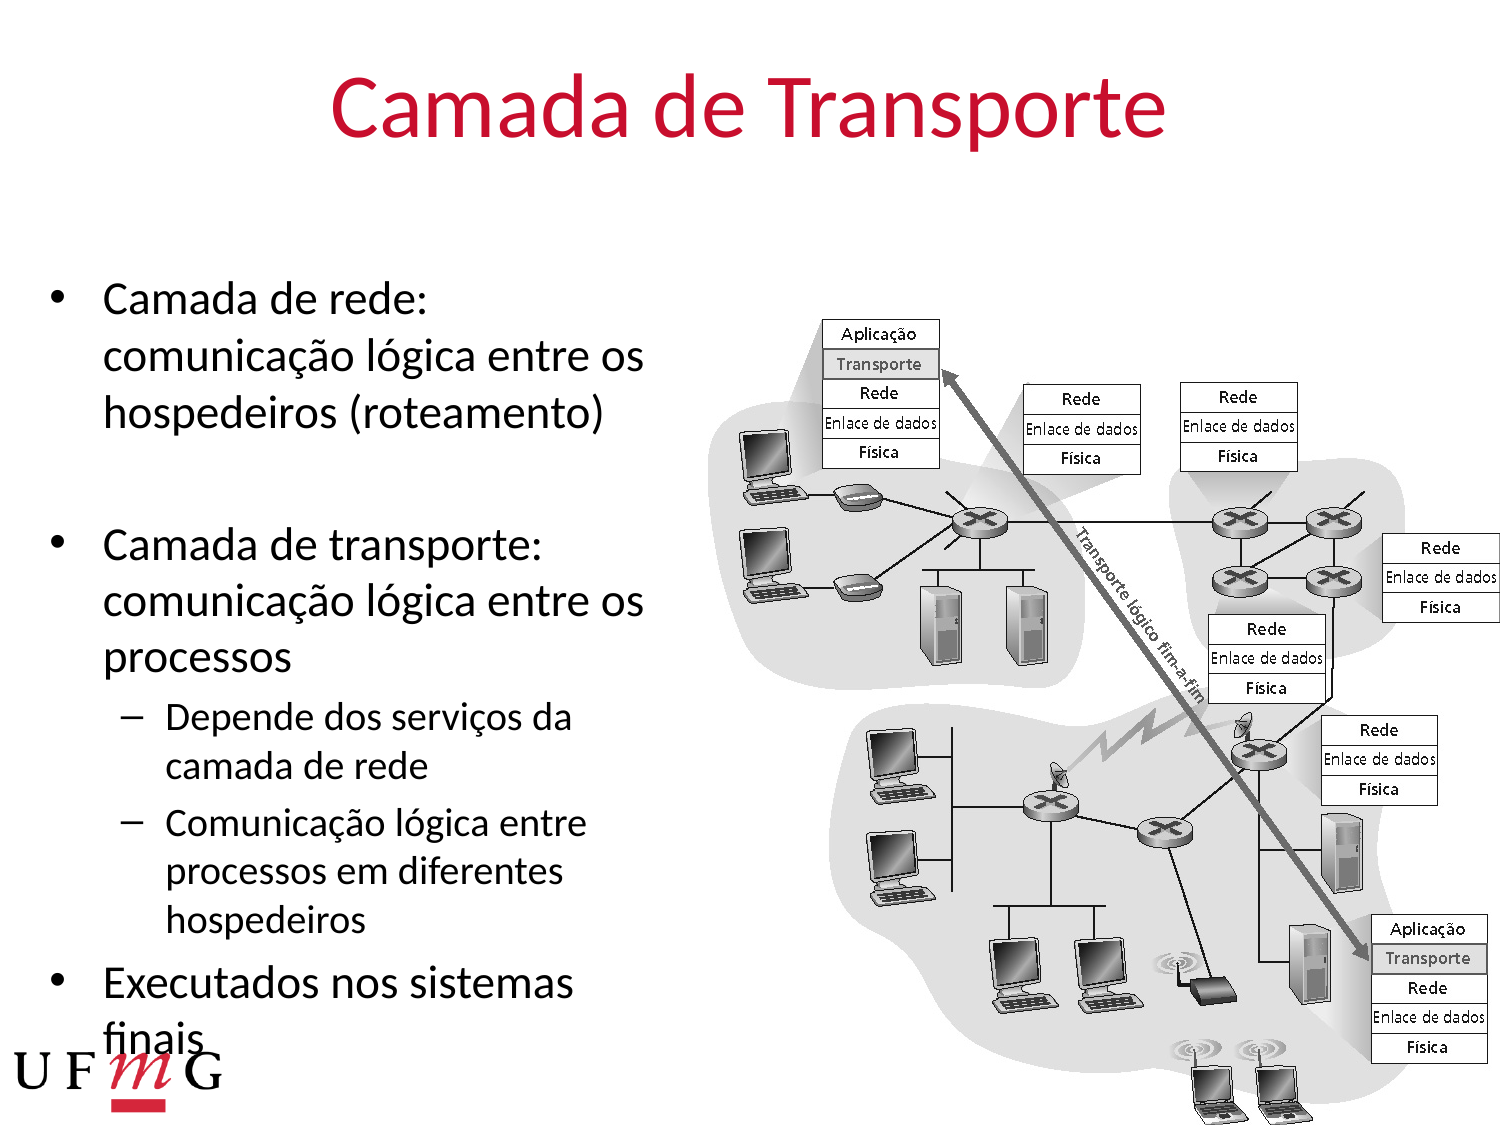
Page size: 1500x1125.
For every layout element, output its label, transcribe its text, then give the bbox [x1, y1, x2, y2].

title Camada de Transporte [75, 7, 1425, 195]
picture [5, 1034, 231, 1123]
picture [708, 319, 1500, 1125]
list Camada de rede: comunicação lógica entre os hospedeiros (roteamento) Camada de transporte: comunicação lógica entre os processos Depende dos serviços da camada de rede Comunicação lógica entre processos em diferentes hospedeiros Executados nos sistemas finais [34, 260, 697, 1076]
